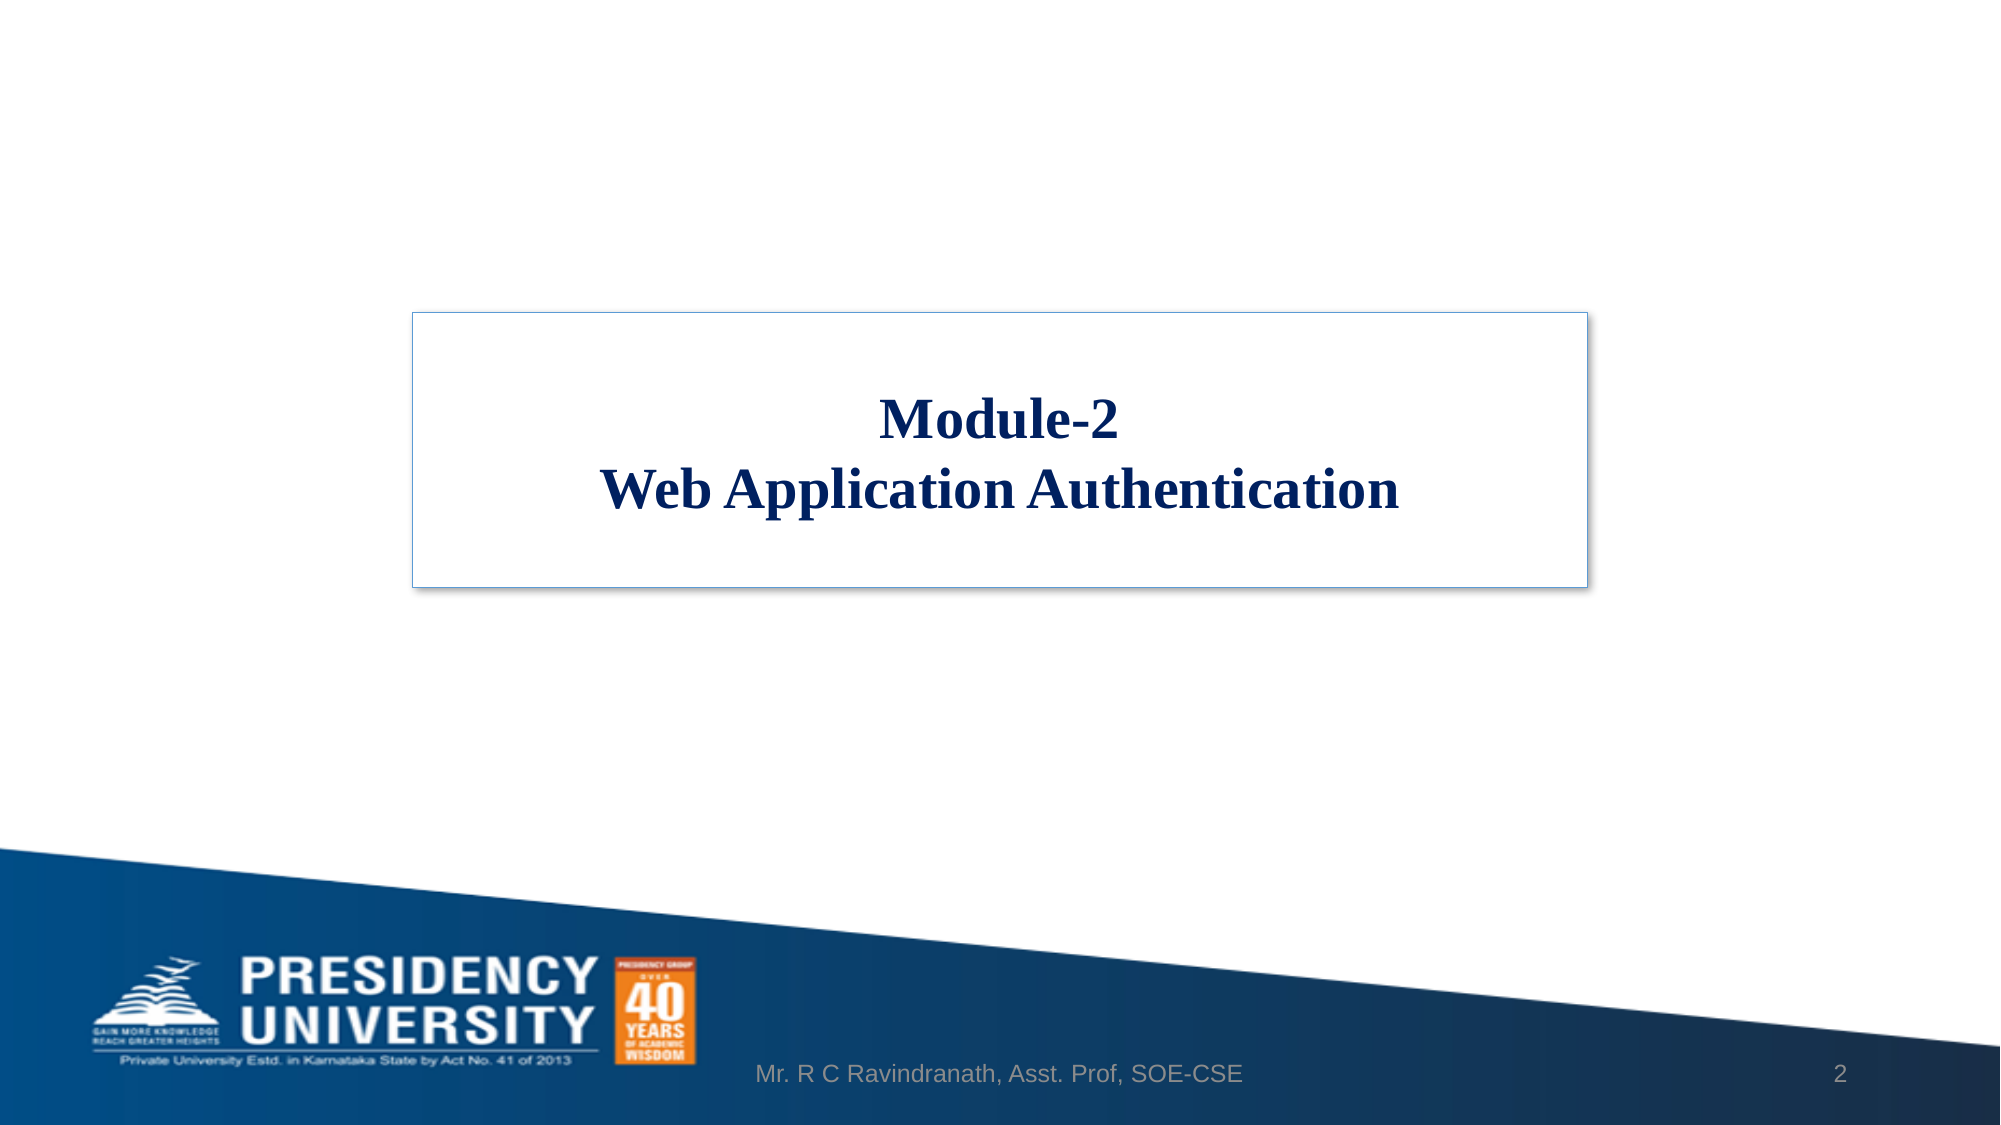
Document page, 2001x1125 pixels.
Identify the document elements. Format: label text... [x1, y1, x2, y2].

footer Mr. R C Ravindranath, Asst. Prof, SOE-CSE [662, 1042, 1338, 1103]
picture [0, 845, 2000, 1125]
text_box Module-2 Web Application Authentication [412, 312, 1588, 588]
slide_number 2 [1412, 1042, 1863, 1103]
